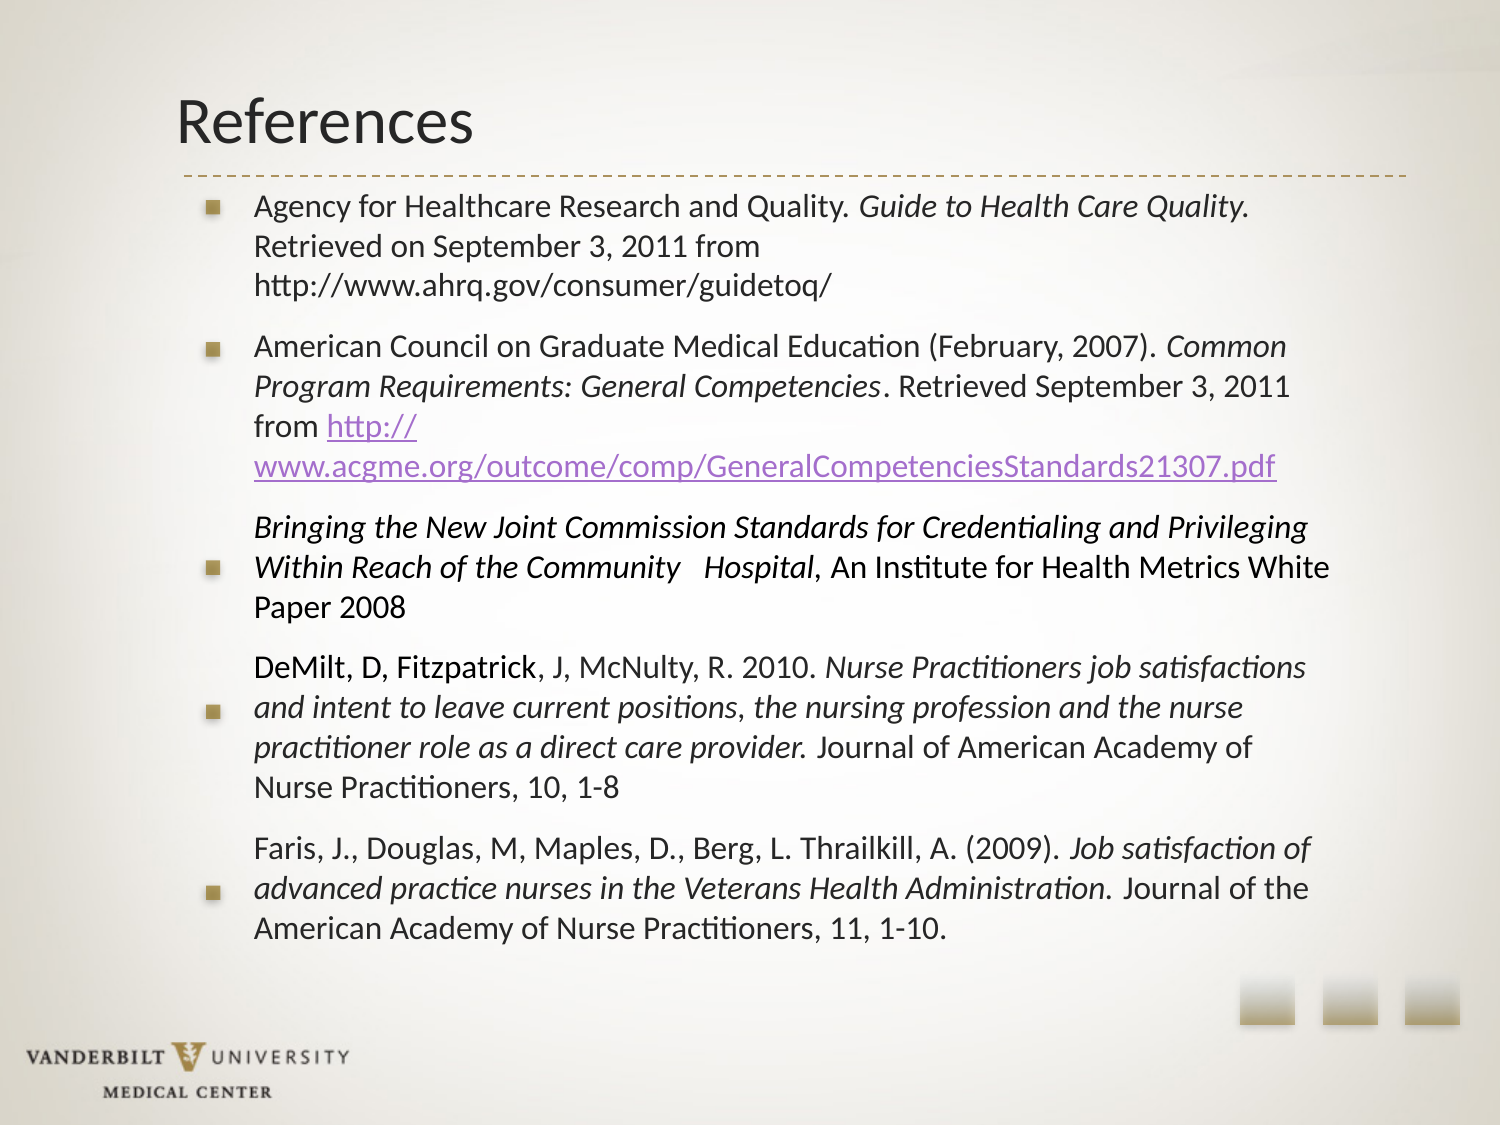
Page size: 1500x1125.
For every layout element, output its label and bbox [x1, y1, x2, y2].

text_box [1240, 971, 1460, 1026]
picture [0, 0, 1500, 1125]
